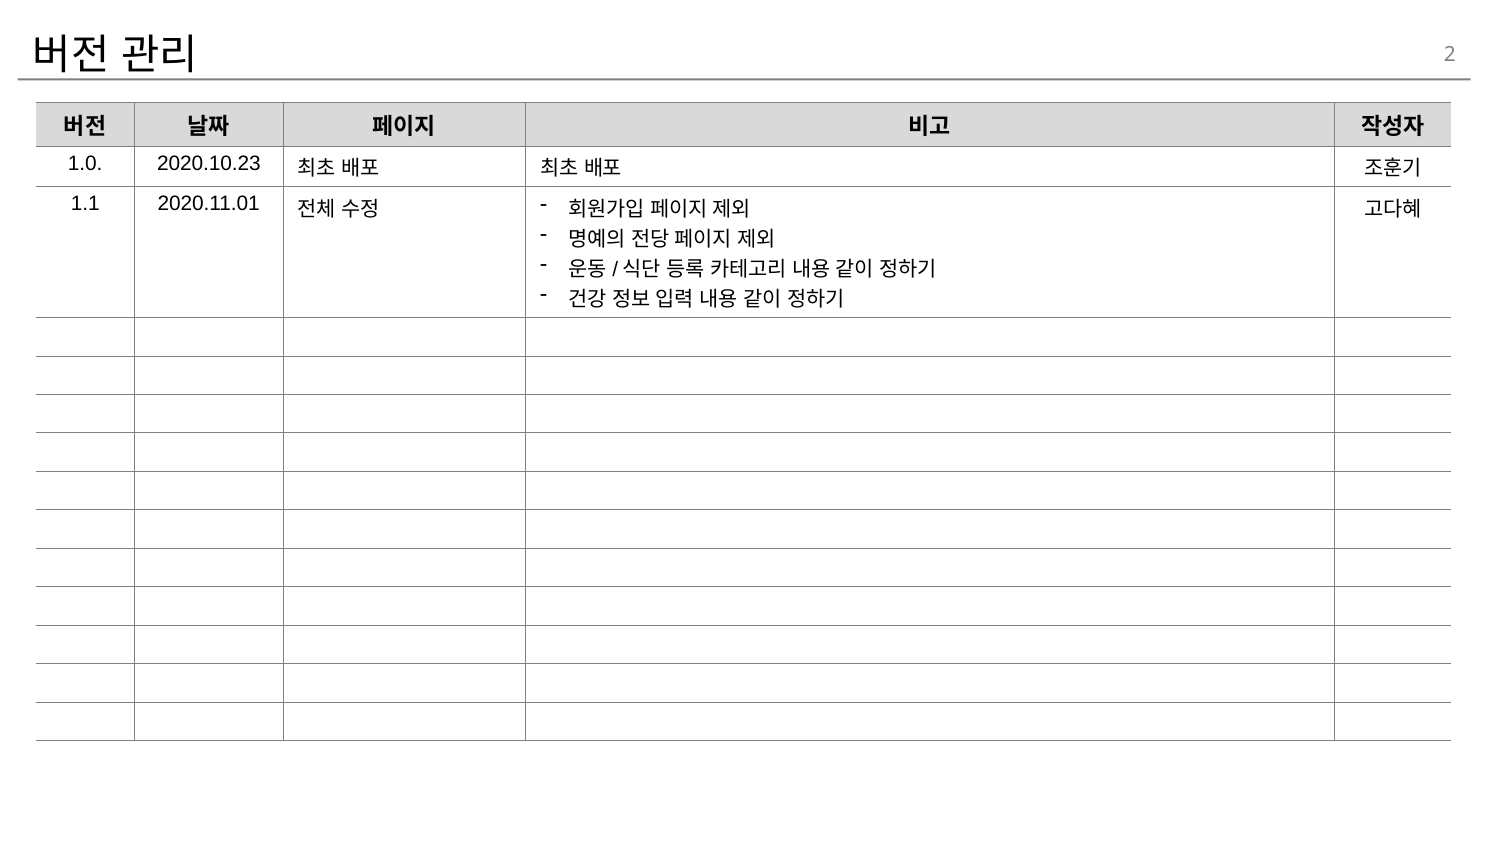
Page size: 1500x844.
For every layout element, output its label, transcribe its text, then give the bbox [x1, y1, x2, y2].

table_cell [36, 318, 134, 356]
table_cell [36, 510, 134, 548]
table_cell [135, 626, 283, 663]
table_cell [36, 395, 134, 432]
table_cell [1335, 357, 1451, 394]
table_cell [36, 433, 134, 471]
table_cell [36, 626, 134, 663]
table_cell [526, 357, 1334, 394]
table_cell [526, 664, 1334, 702]
table_cell 회원가입 페이지 제외 명예의 전당 페이지 제외 운동/식단 등록 카테고리 내용 같이 정하기 건강 정보 입력 내용 같이 정하기 [526, 187, 1334, 317]
table_cell [284, 357, 525, 394]
table_cell [284, 510, 525, 548]
table_cell [1335, 472, 1451, 509]
table_cell [526, 318, 1334, 356]
table_header 페이지 [284, 103, 525, 146]
table_cell [284, 703, 525, 740]
table_cell [1335, 510, 1451, 548]
table_cell 최초 배포 [284, 147, 525, 186]
table_cell 2020.11.01 [135, 187, 283, 317]
table_cell [526, 433, 1334, 471]
table_cell [1335, 549, 1451, 586]
table_cell [1335, 626, 1451, 663]
table_cell [526, 703, 1334, 740]
table_cell [1335, 433, 1451, 471]
table_cell [36, 549, 134, 586]
table_cell [526, 549, 1334, 586]
table_cell [36, 664, 134, 702]
table_cell [135, 472, 283, 509]
table_cell [284, 472, 525, 509]
table_cell [1335, 587, 1451, 625]
table_cell [135, 395, 283, 432]
table_cell 조훈기 [1335, 147, 1451, 186]
table_cell 1.1 [36, 187, 134, 317]
table_cell 최초 배포 [526, 147, 1334, 186]
table_cell [284, 433, 525, 471]
table_cell [135, 703, 283, 740]
table_cell [526, 626, 1334, 663]
table_cell [135, 510, 283, 548]
table_cell [135, 664, 283, 702]
table_cell [1335, 395, 1451, 432]
table_cell [284, 664, 525, 702]
table_cell [284, 318, 525, 356]
table_cell [135, 587, 283, 625]
title 버전 관리 [17, 20, 1223, 66]
table_cell 2020.10.23 [135, 147, 283, 186]
table_header 버전 [36, 103, 134, 146]
table_cell [284, 626, 525, 663]
table_cell [526, 587, 1334, 625]
table_cell [1335, 703, 1451, 740]
table_header 작성자 [1335, 103, 1451, 146]
table_cell [36, 472, 134, 509]
table_cell [36, 587, 134, 625]
table_header 날짜 [135, 103, 283, 146]
table_cell [1335, 664, 1451, 702]
table_cell [1335, 318, 1451, 356]
table_header 비고 [526, 103, 1334, 146]
table_cell [284, 549, 525, 586]
table_cell [526, 472, 1334, 509]
table_cell [135, 549, 283, 586]
table_cell 1.0. [36, 147, 134, 186]
table_cell [284, 587, 525, 625]
table_cell [526, 510, 1334, 548]
table_cell 고다혜 [1335, 187, 1451, 317]
table_cell 전체 수정 [284, 187, 525, 317]
table_cell [135, 433, 283, 471]
table_cell [284, 395, 525, 432]
slide_number 2 [1380, 32, 1471, 78]
table_cell [526, 395, 1334, 432]
table_cell [36, 703, 134, 740]
table_cell [135, 318, 283, 356]
table_cell [36, 357, 134, 394]
table_cell [135, 357, 283, 394]
